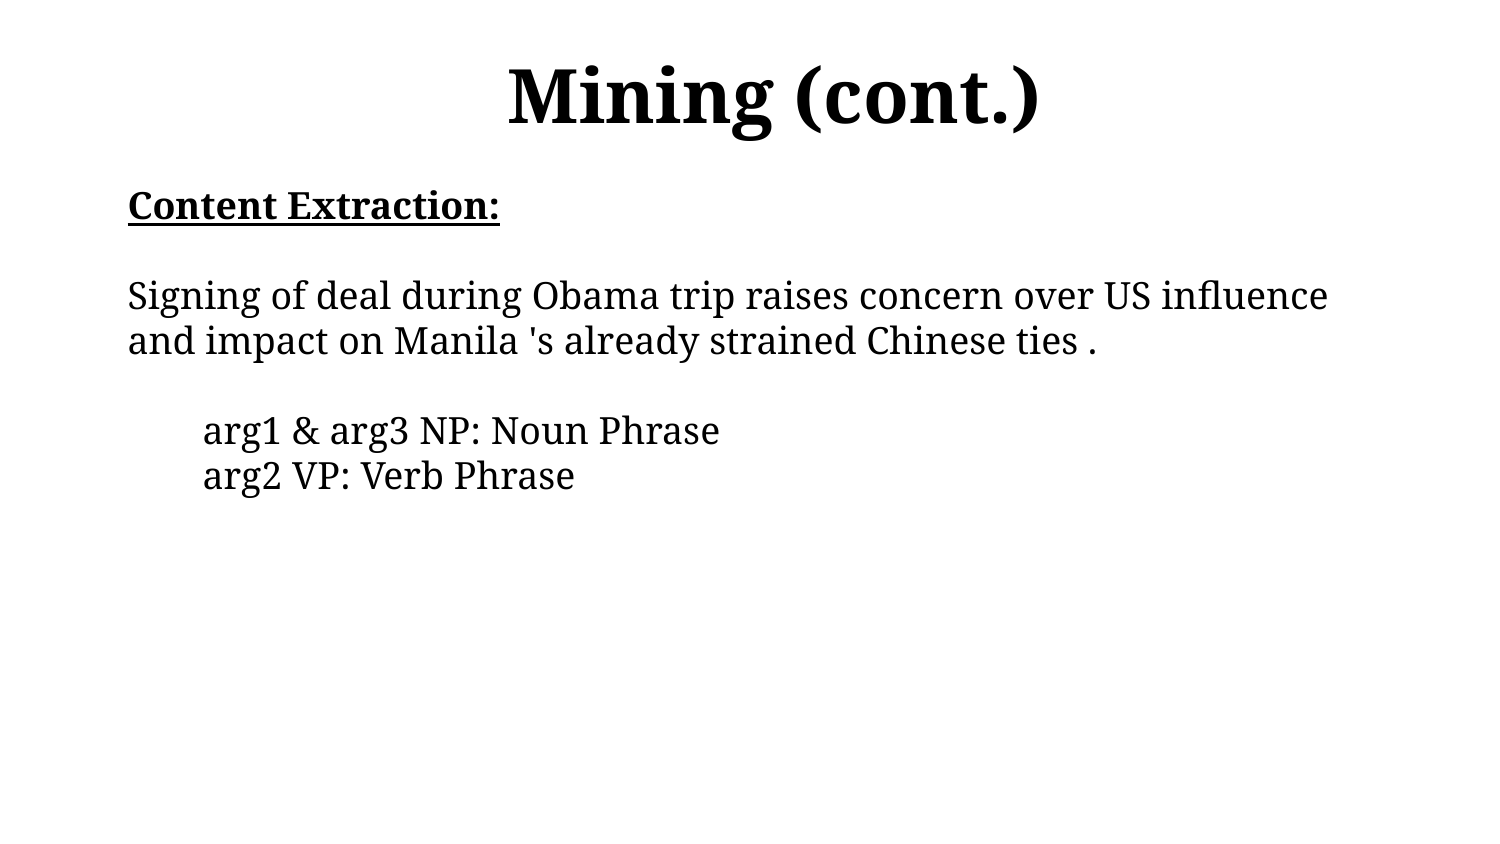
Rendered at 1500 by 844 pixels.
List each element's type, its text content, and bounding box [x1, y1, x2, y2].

title Mining (cont.) [112, 52, 1388, 154]
text_box Content Extraction: Signing of deal during Obama trip raises concern over US influence and impact on Manila 's already strained Chinese ties . arg1 & arg3 NP: Noun Phrase arg2 VP: Verb Phrase [112, 167, 1388, 755]
